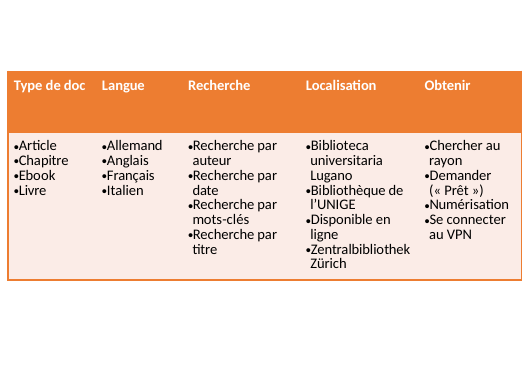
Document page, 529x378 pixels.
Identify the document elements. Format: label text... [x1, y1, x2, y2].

table_header Langue [96, 72, 182, 131]
table_header Obtenir [419, 72, 521, 131]
table_header Localisation [300, 72, 419, 131]
table_header Type de doc [9, 72, 96, 131]
table_cell Recherche par auteur Recherche par date Recherche par mots-clés Recherche par titre [182, 133, 300, 279]
table_cell Allemand Anglais Français Italien [96, 133, 182, 279]
table_cell Article Chapitre Ebook Livre [9, 133, 96, 279]
table_cell Chercher au rayon Demander (« Prêt ») Numérisation Se connecter au VPN [419, 133, 521, 279]
table_cell Biblioteca universitaria Lugano Bibliothèque de l’UNIGE Disponible en ligne Zentralbibliothek Zürich [300, 133, 419, 279]
table_header Recherche [182, 72, 300, 131]
